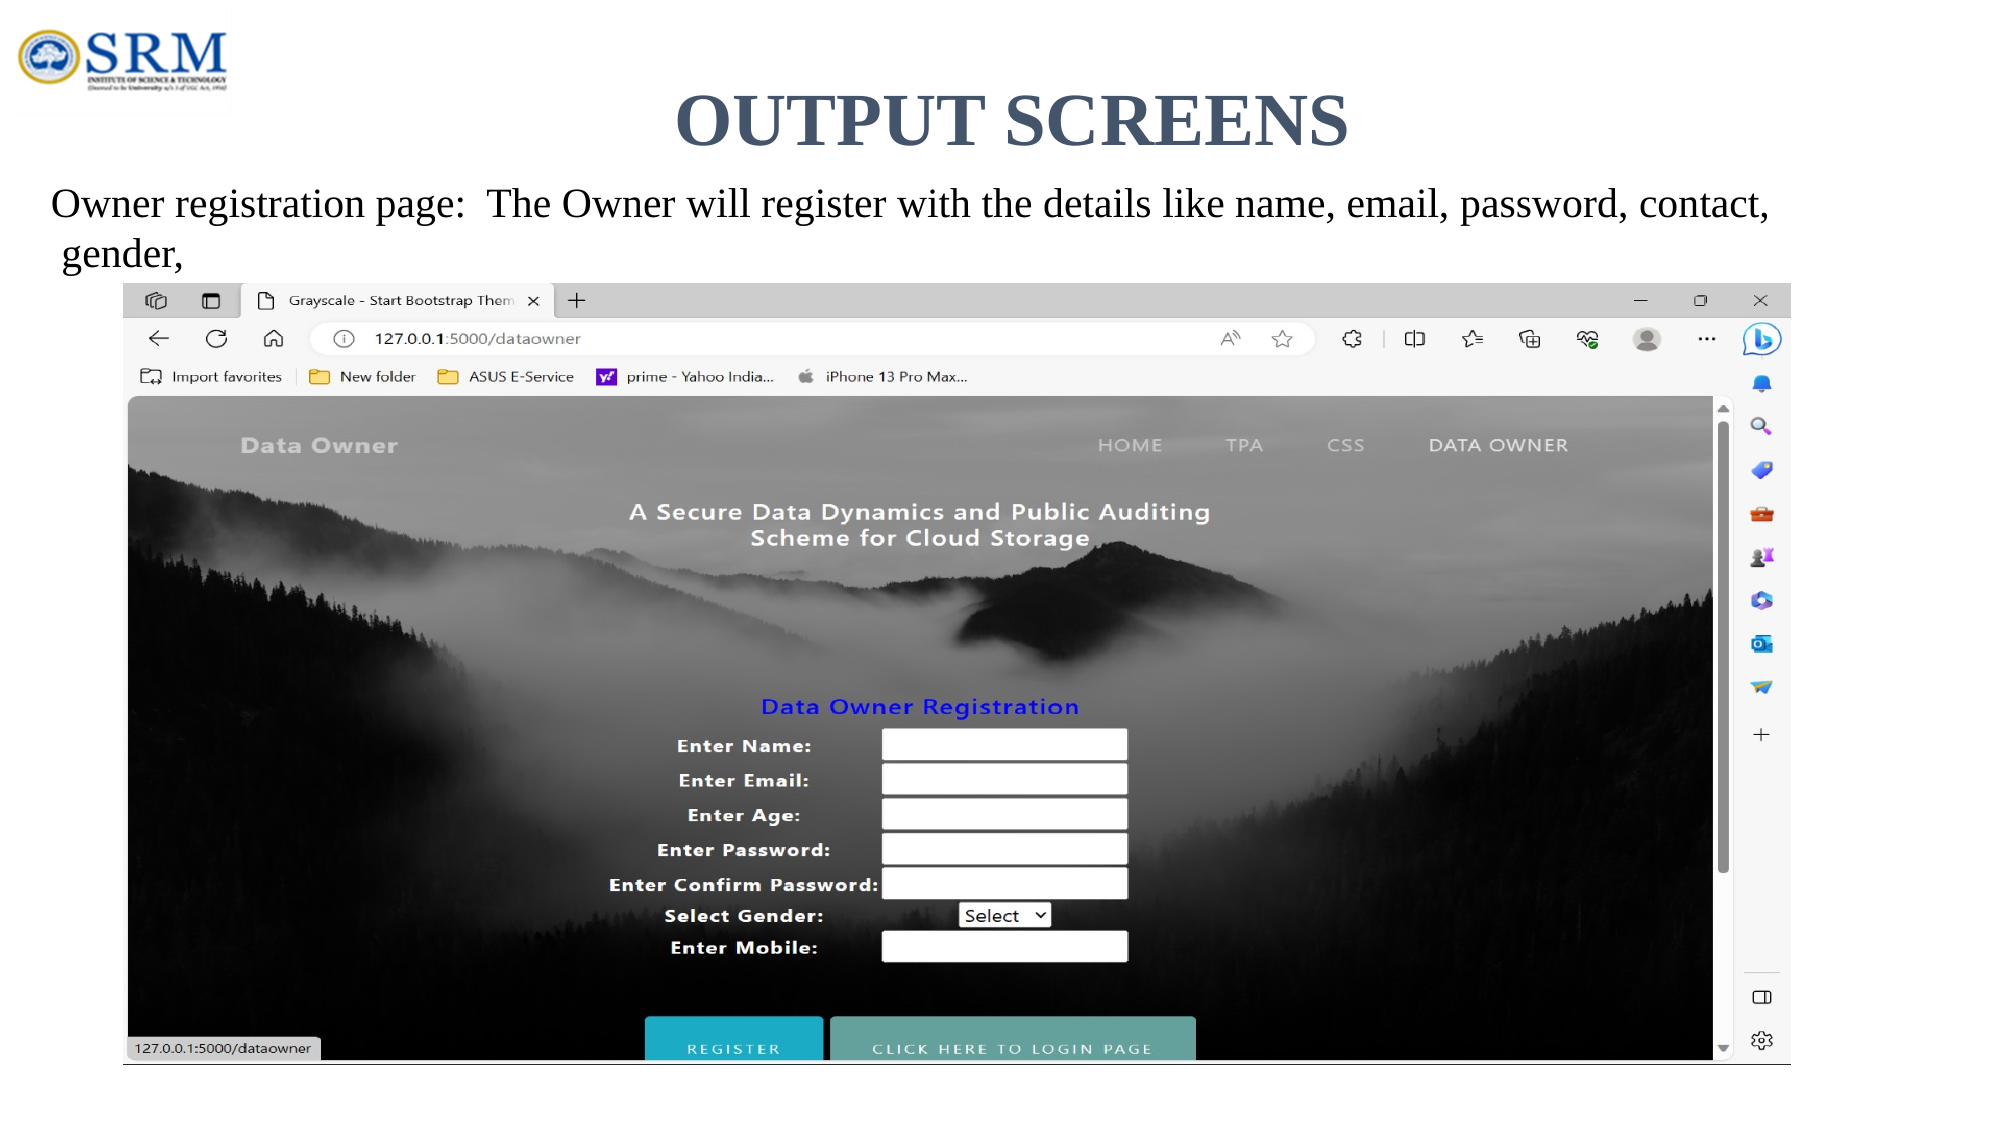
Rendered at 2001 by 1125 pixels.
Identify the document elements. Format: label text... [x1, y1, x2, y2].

text_box OUTPUT SCREENS [232, 0, 1643, 153]
text_box Owner registration page: The Owner will register with the details like name, email, password, contact, gender, [35, 168, 1787, 284]
picture [13, 8, 233, 115]
picture [122, 283, 1791, 1065]
